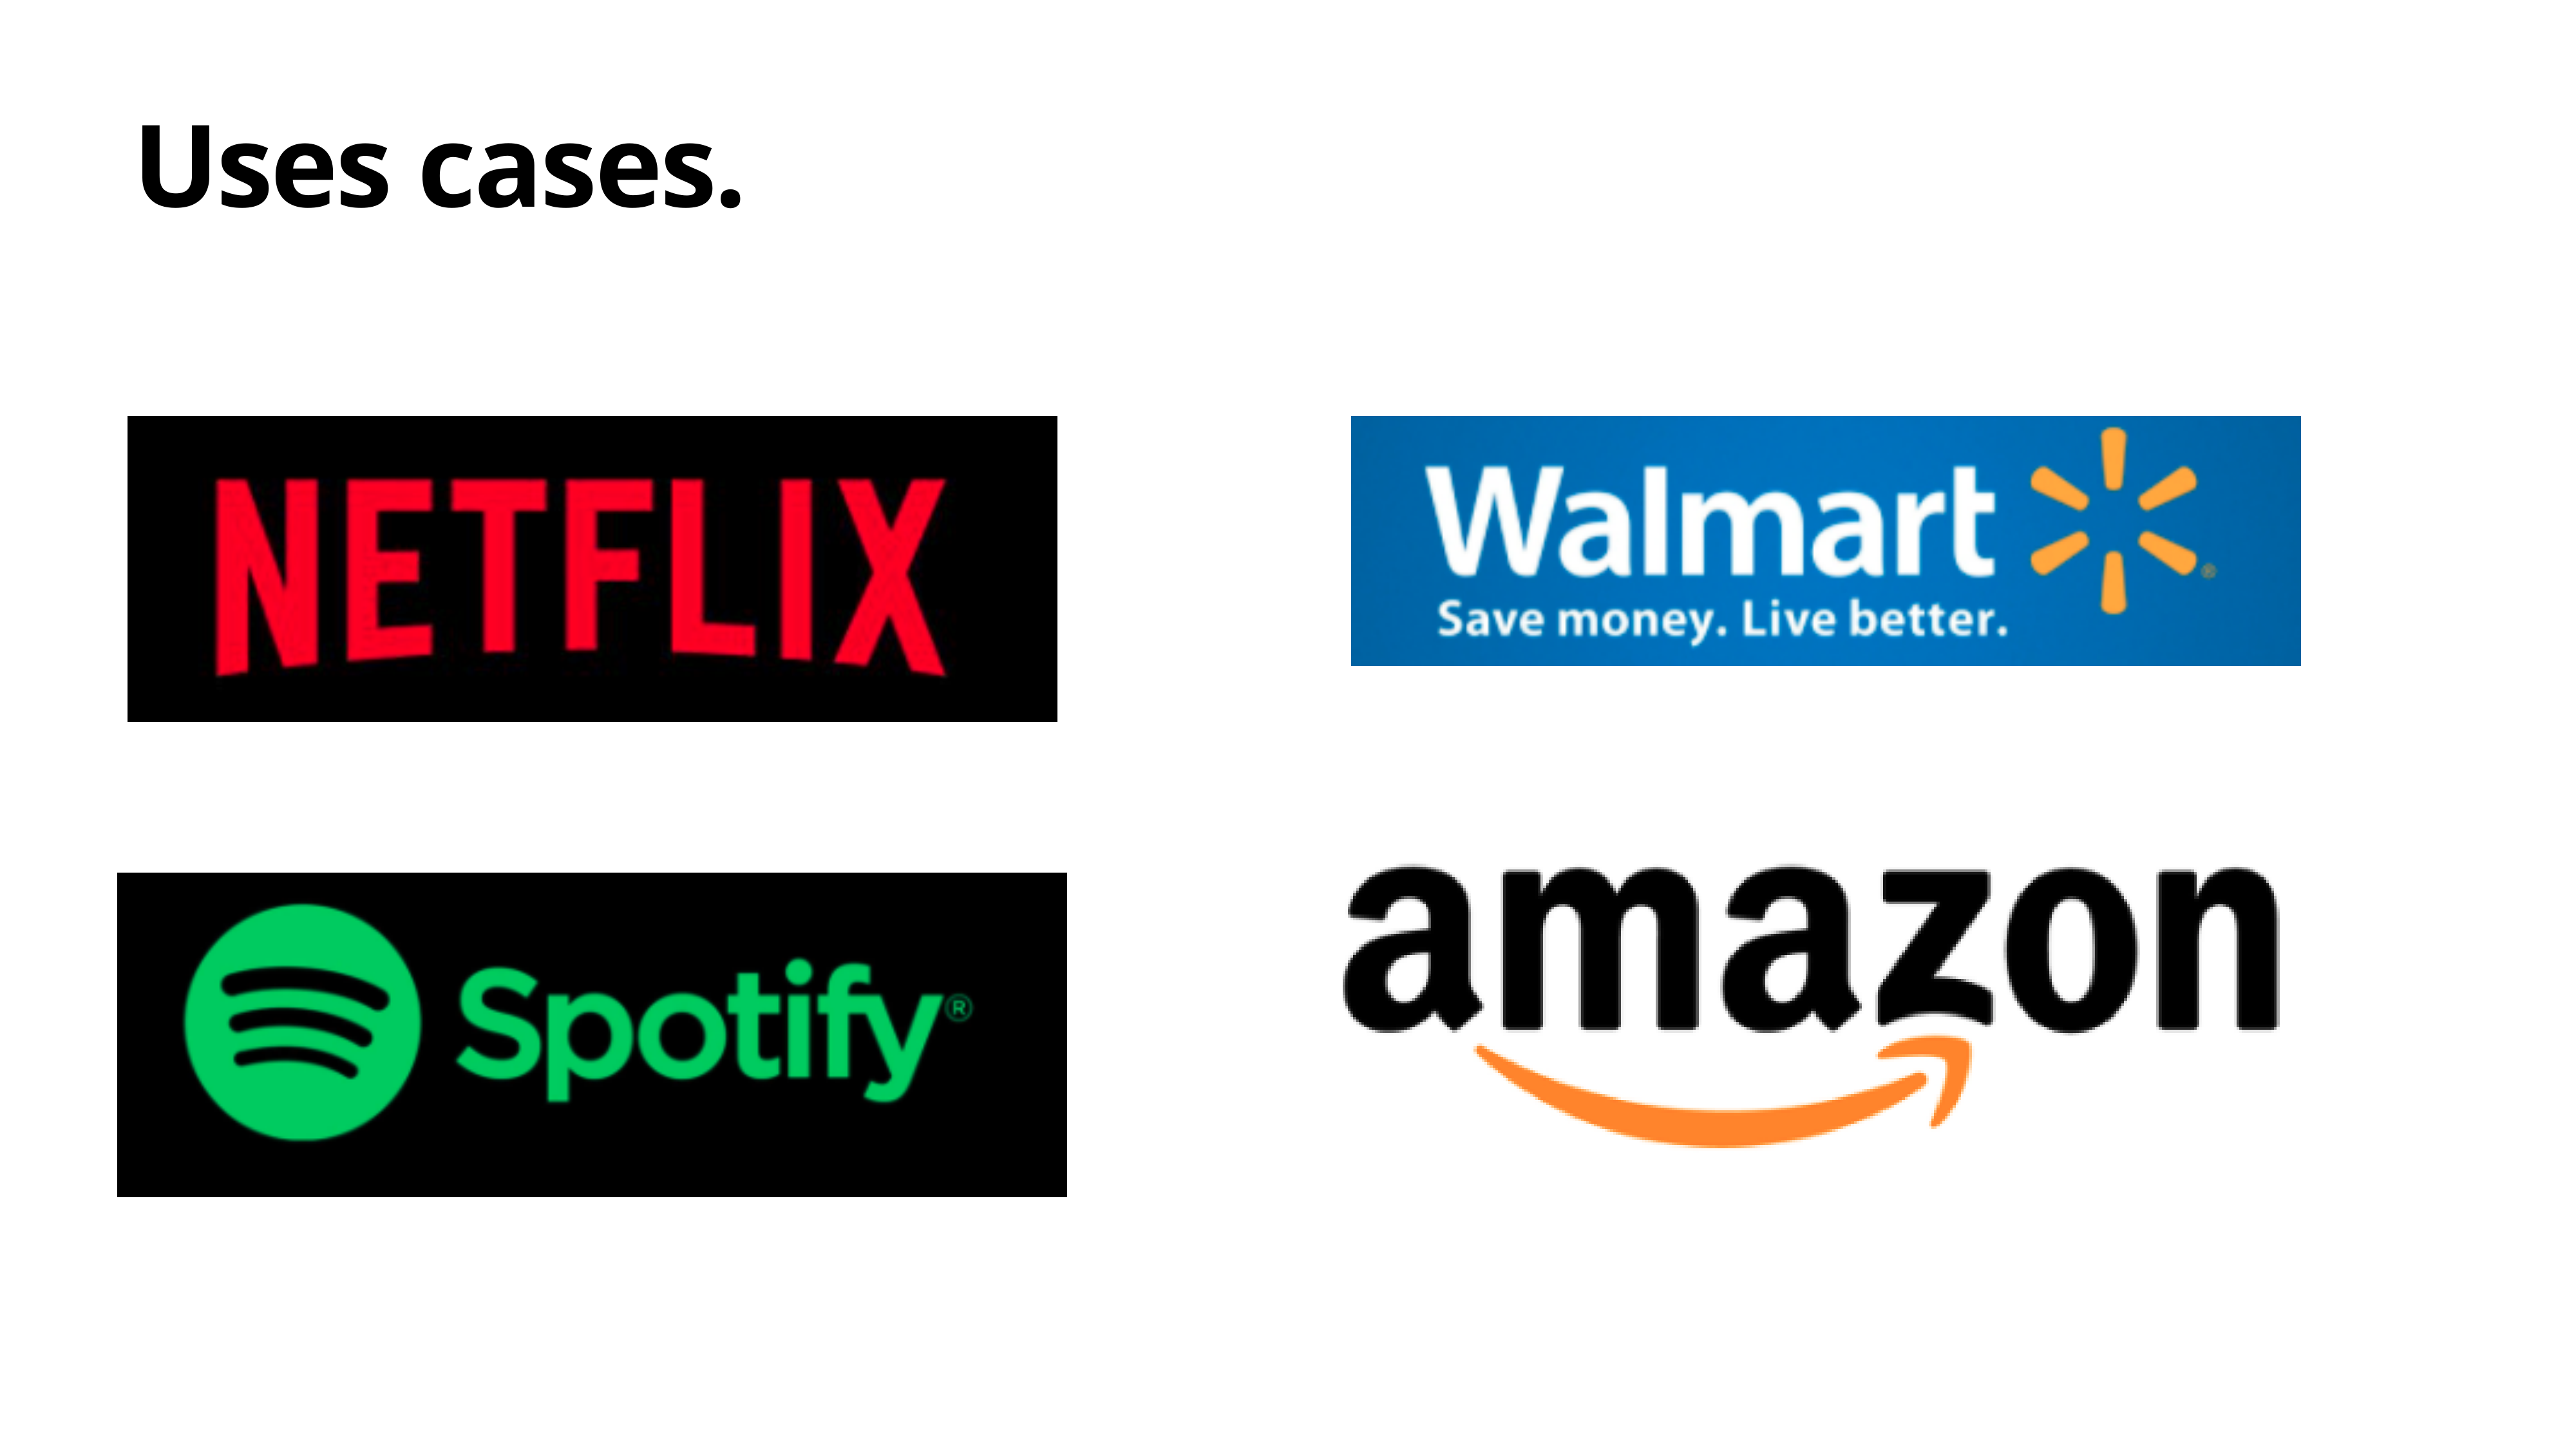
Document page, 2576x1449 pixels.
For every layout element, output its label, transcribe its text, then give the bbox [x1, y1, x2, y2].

picture [117, 873, 1068, 1197]
picture [1351, 415, 2302, 666]
picture [1321, 816, 2331, 1180]
picture [128, 415, 1057, 723]
title Uses cases. [127, 113, 2449, 266]
